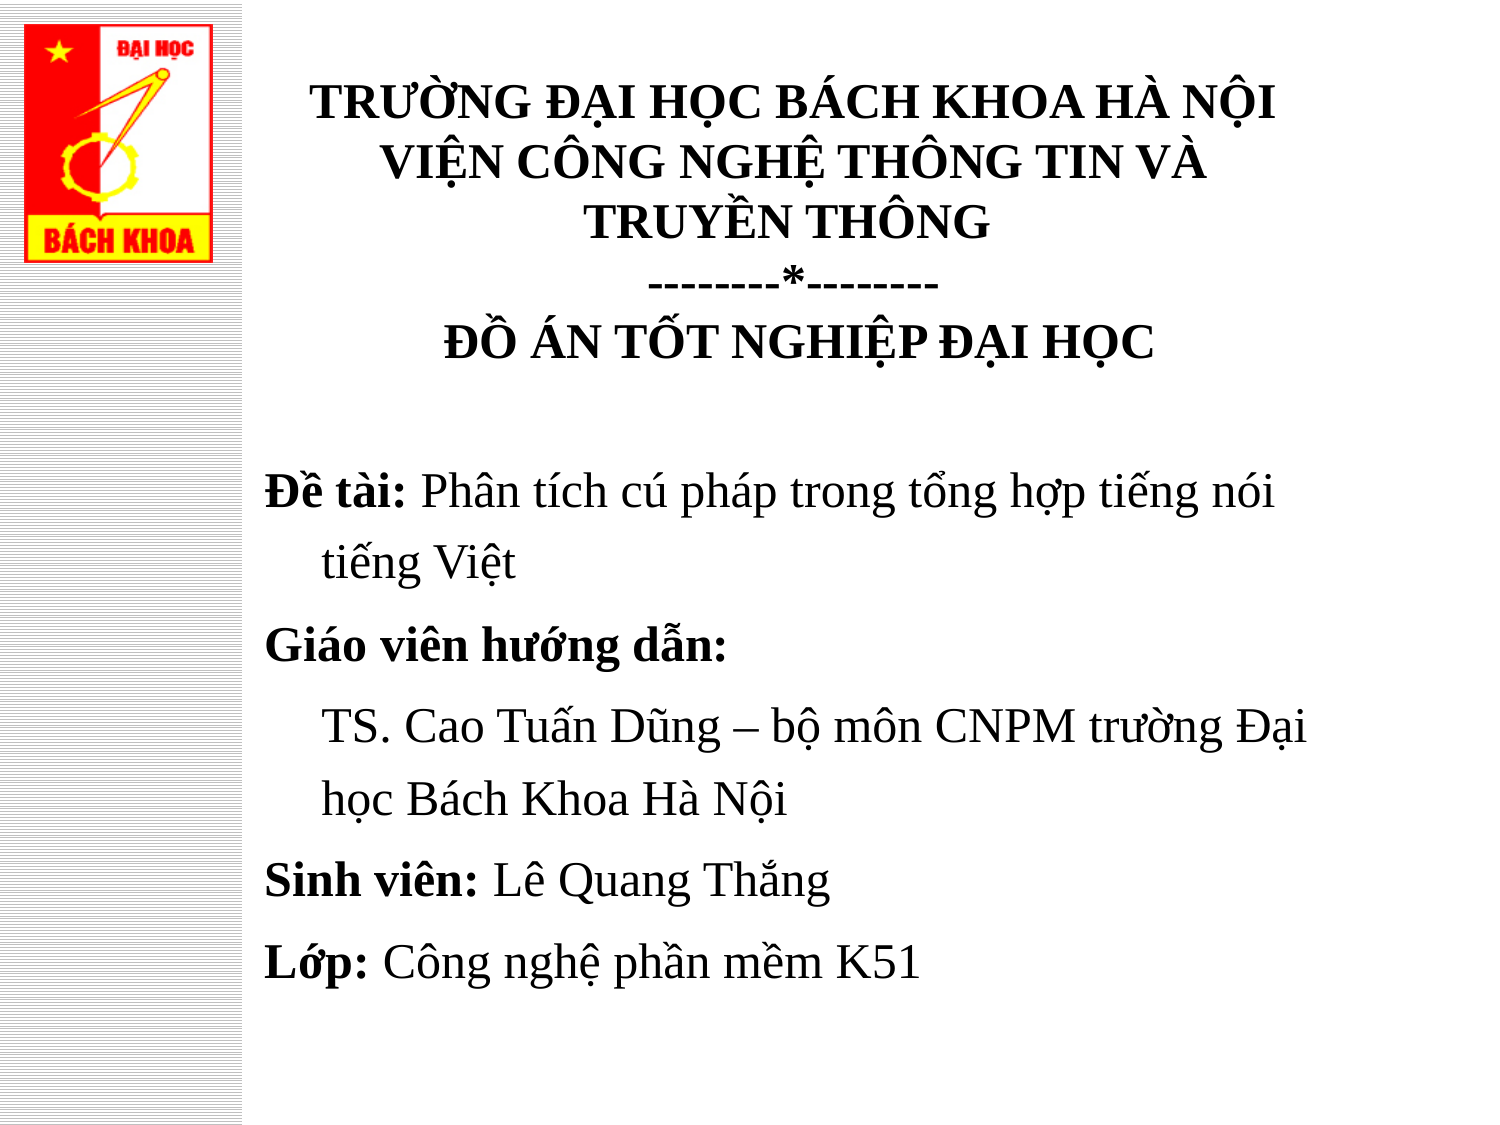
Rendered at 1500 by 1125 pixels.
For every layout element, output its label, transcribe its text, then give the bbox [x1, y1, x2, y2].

subtitle Đề tài: Phân tích cú pháp trong tổng hợp tiếng nói tiếng Việt Giáo viên hướng dẫn: TS. Cao Tuấn Dũng – bộ môn CNPM trường Đại học Bách Khoa Hà Nội Sinh viên: Lê Quang Thắng Lớp: Công nghệ phần mềm K51 [249, 437, 1326, 1106]
picture [24, 24, 213, 263]
title TRƯỜNG ĐẠI HỌC BÁCH KHOA HÀ NỘI VIỆN CÔNG NGHỆ THÔNG TIN VÀ TRUYỀN THÔNG --------*-------- ĐỒ ÁN TỐT NGHIỆP ĐẠI HỌC [262, 49, 1326, 388]
